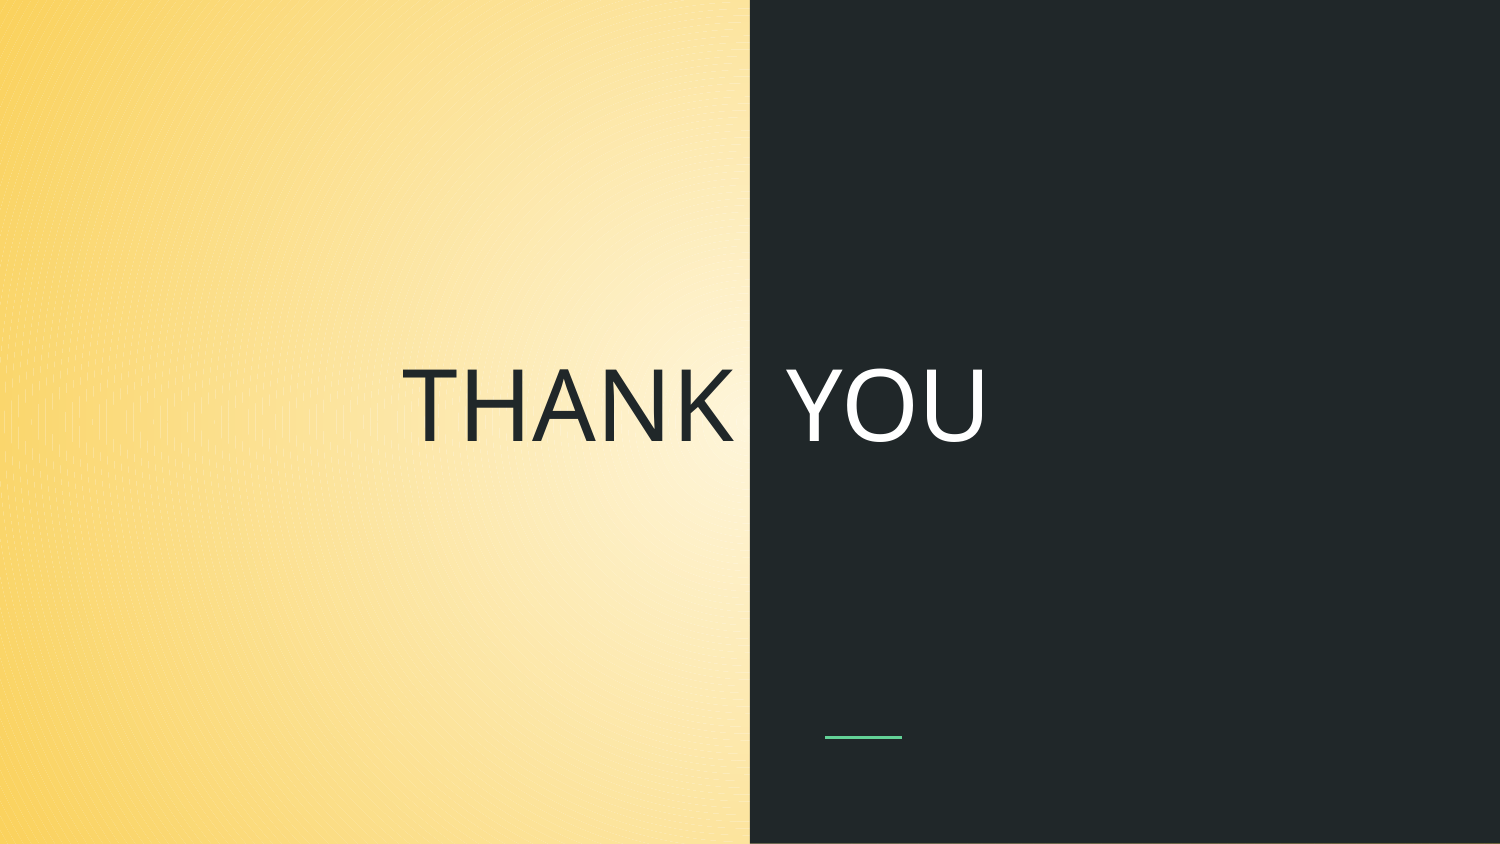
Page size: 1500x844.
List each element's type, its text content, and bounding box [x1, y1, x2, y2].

title THANK YOU [365, 366, 1030, 477]
